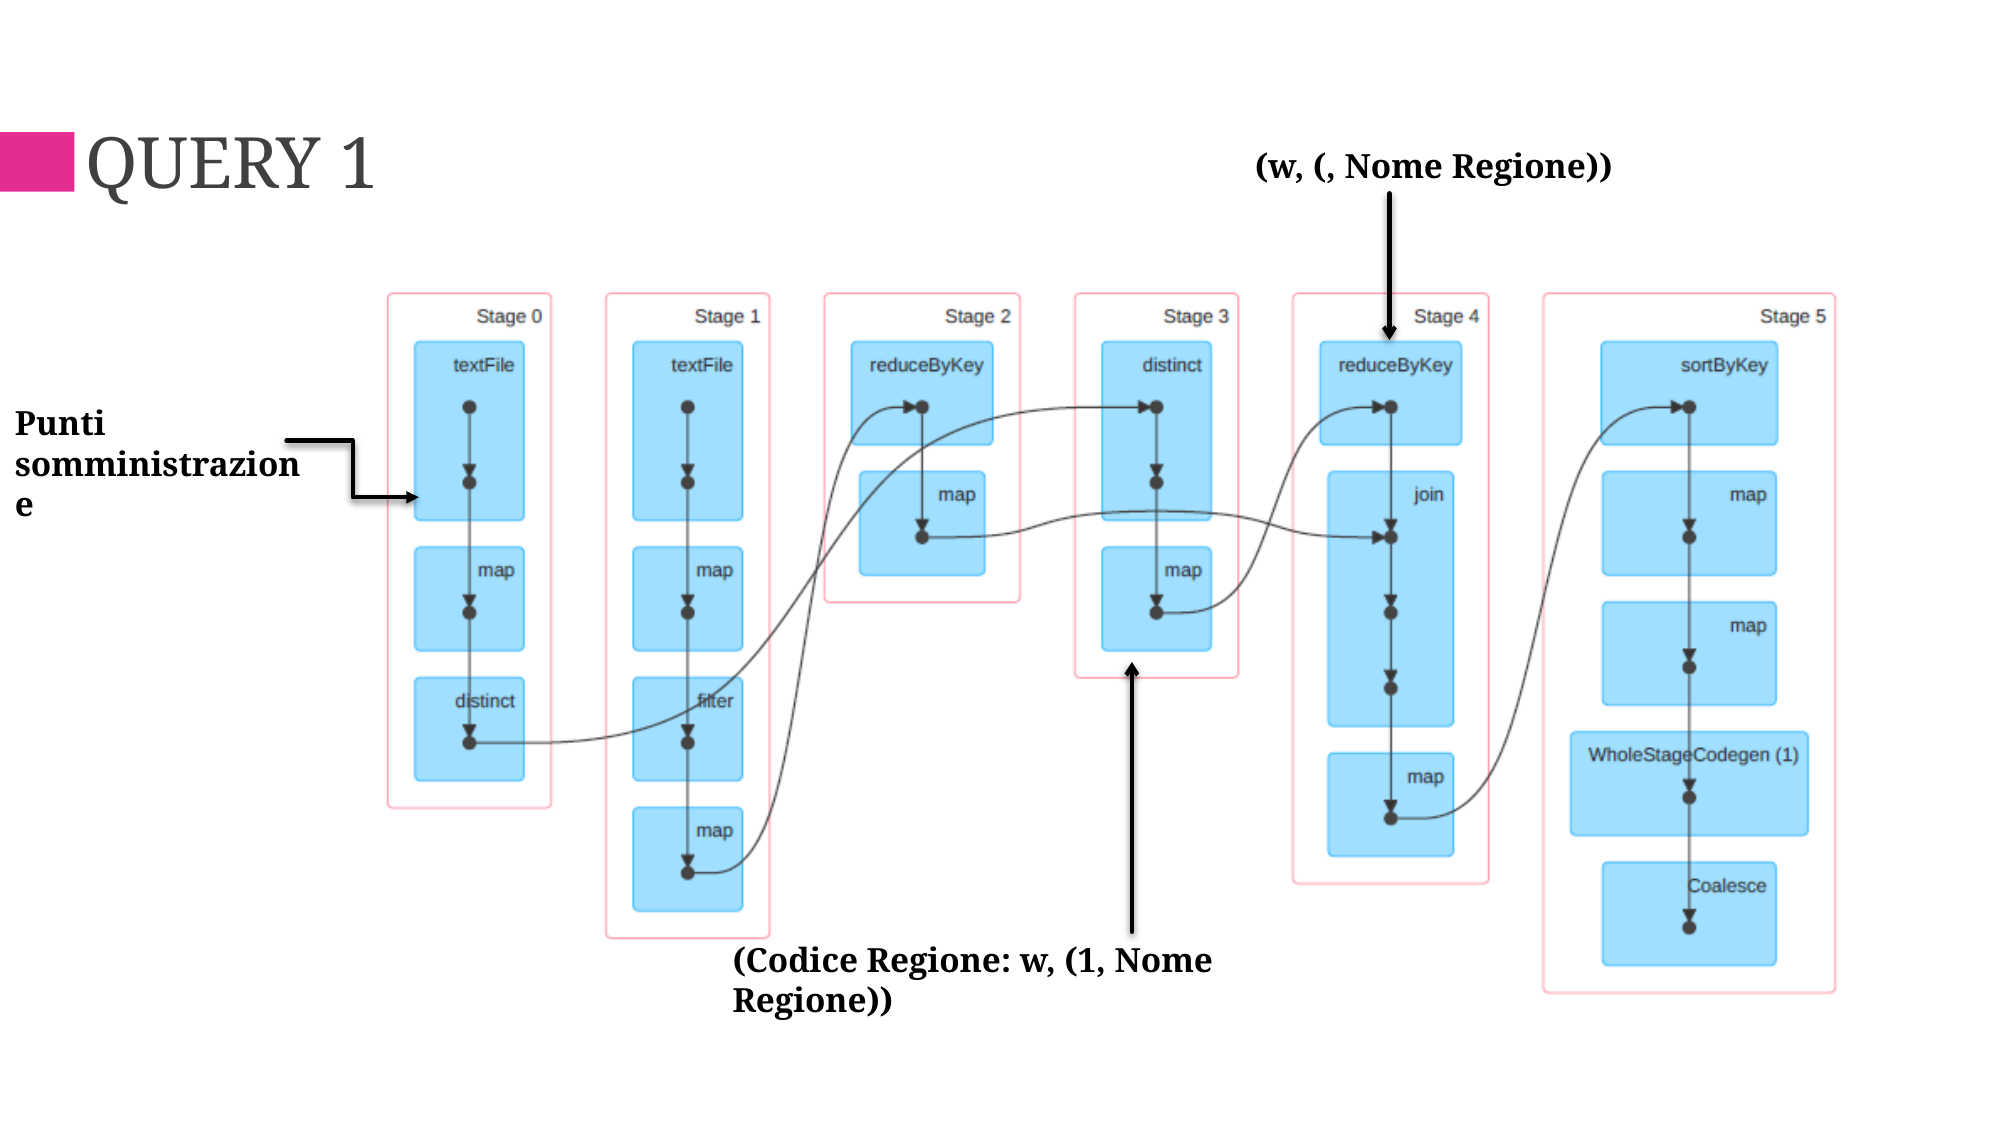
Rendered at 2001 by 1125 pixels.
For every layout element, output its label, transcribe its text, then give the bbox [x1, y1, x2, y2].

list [352, 280, 1863, 1016]
title Query 1 [70, 110, 1880, 232]
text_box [285, 440, 420, 498]
text_box Punti somministrazione [0, 390, 328, 531]
